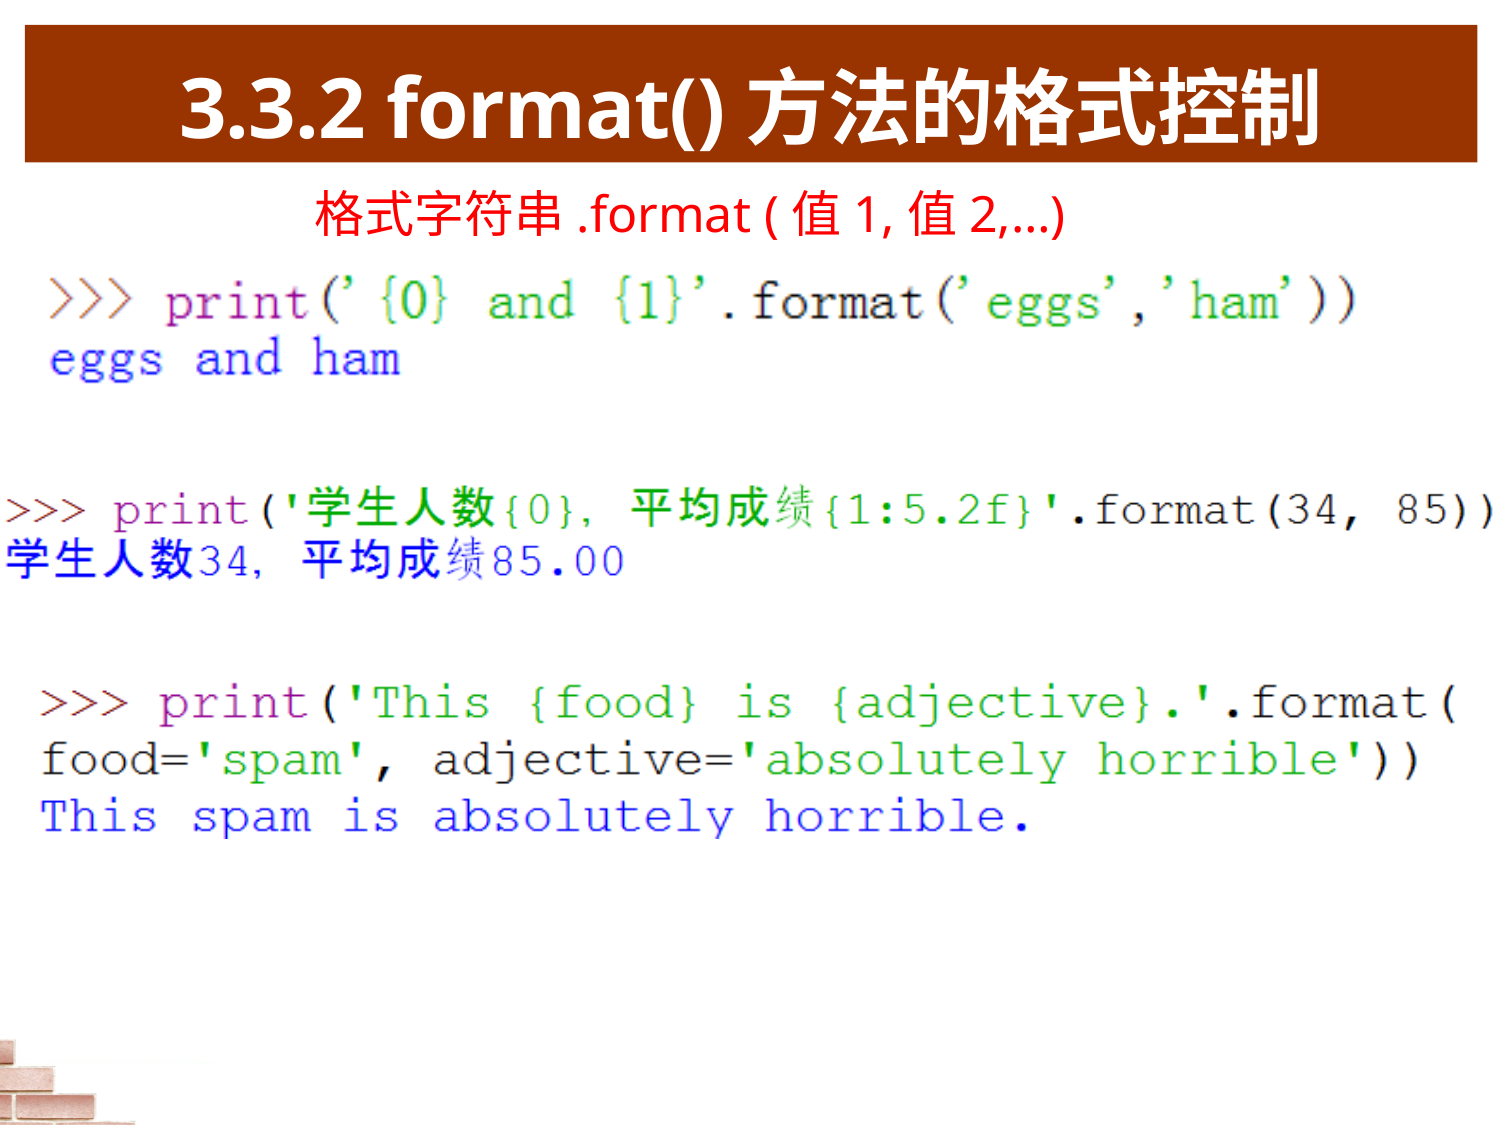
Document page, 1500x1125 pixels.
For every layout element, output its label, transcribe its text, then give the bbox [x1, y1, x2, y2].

title 3.3.2 format()方法的格式控制 [24, 24, 1478, 163]
picture [38, 271, 1389, 387]
text_box 格式字符串.format (值1,值2,…) [300, 174, 1150, 250]
picture [1, 479, 1500, 587]
picture [0, 992, 213, 1125]
picture [37, 675, 1468, 839]
